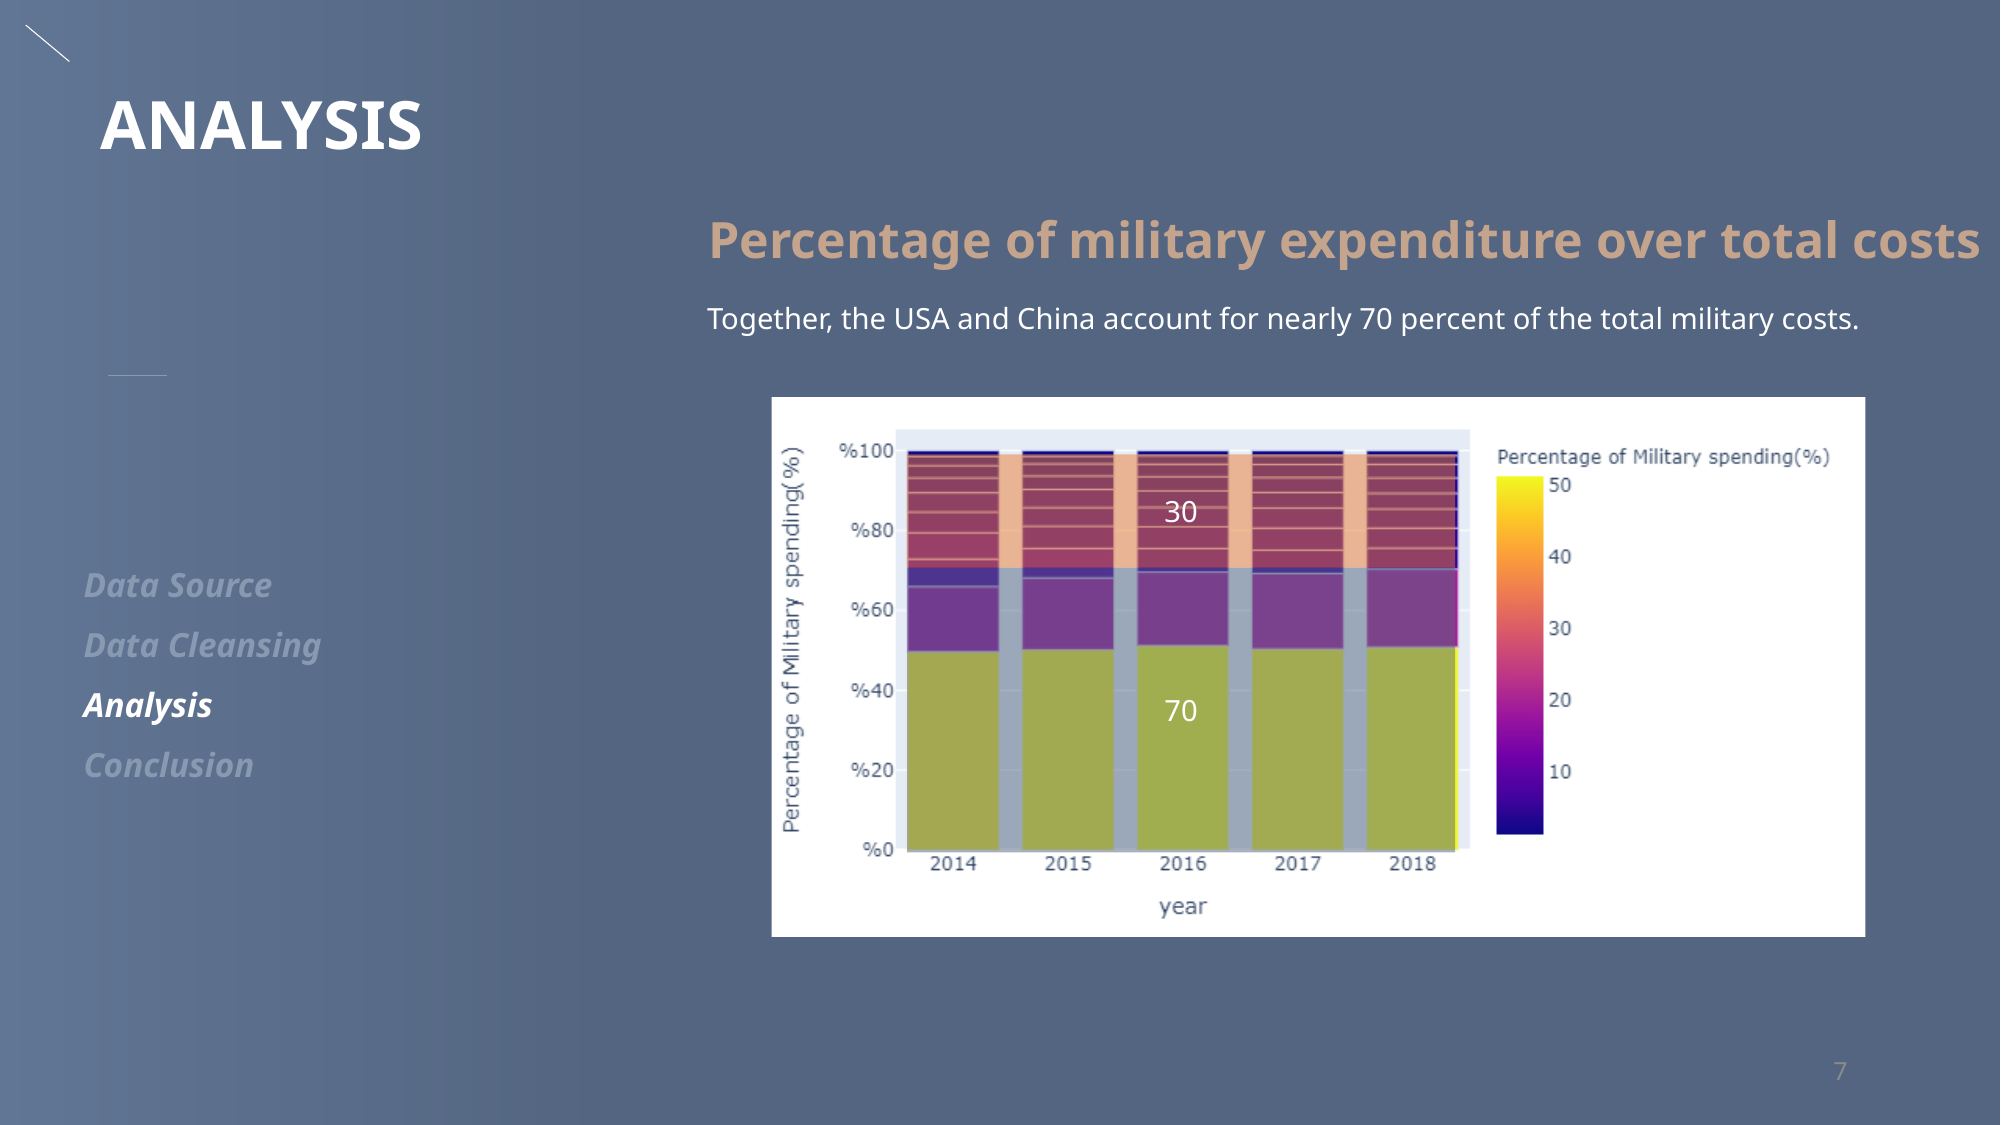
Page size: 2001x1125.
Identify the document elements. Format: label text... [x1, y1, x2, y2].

text_box Percentage of military expenditure over total costs [693, 171, 2000, 276]
text_box ANALYSIS [85, 75, 559, 170]
text_box Data Source Data Cleansing Analysis Conclusion [68, 536, 518, 792]
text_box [25, 25, 70, 62]
text_box Together, the USA and China account for nearly 70 percent of the total military costs. [692, 290, 1893, 465]
picture [771, 396, 1866, 937]
slide_number 7 [1412, 1042, 1863, 1103]
